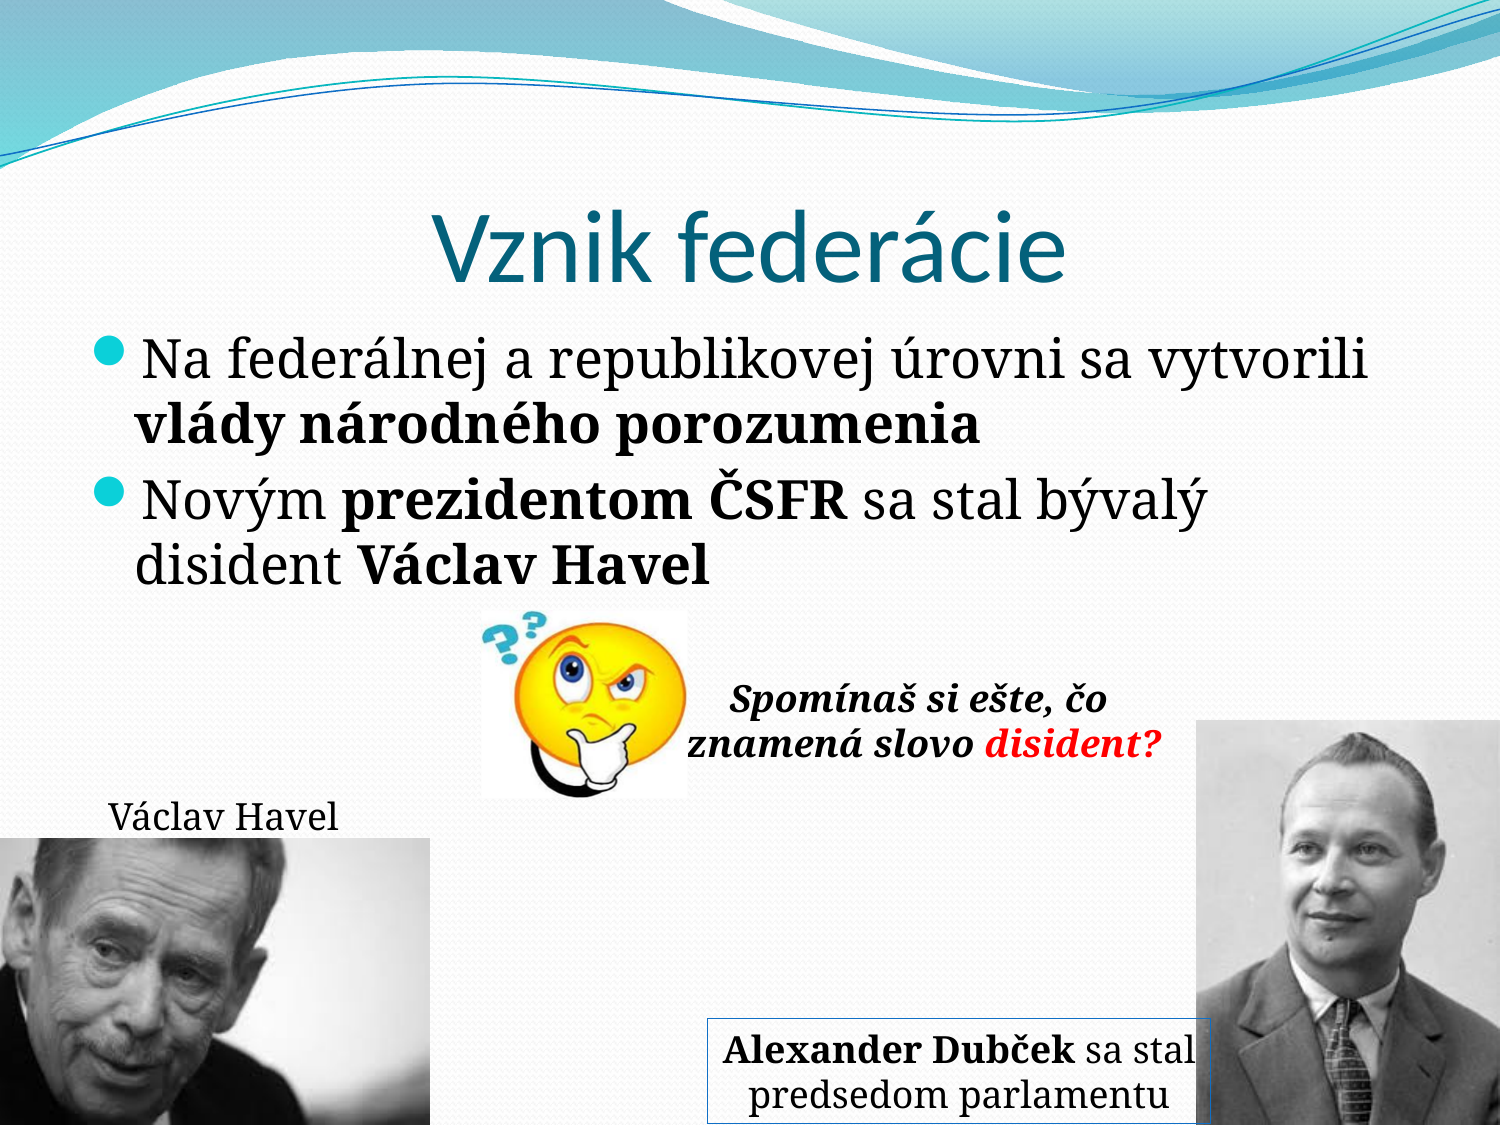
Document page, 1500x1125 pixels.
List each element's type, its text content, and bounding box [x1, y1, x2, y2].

text_box Václav Havel [93, 785, 354, 838]
title Vznik federácie [75, 115, 1425, 303]
picture [0, 838, 430, 1125]
text_box Spomínaš si ešte, čo znamená slovo disident? [695, 667, 1176, 773]
picture [480, 609, 689, 800]
picture [1196, 720, 1500, 1125]
list Na federálnej a republikovej úrovni sa vytvorili vlády národného porozumenia Novým prezidentom ČSFR sa stal bývalý disident Václav Havel [75, 317, 1425, 1038]
text_box Alexander Dubček sa stal predsedom parlamentu [707, 1018, 1189, 1124]
